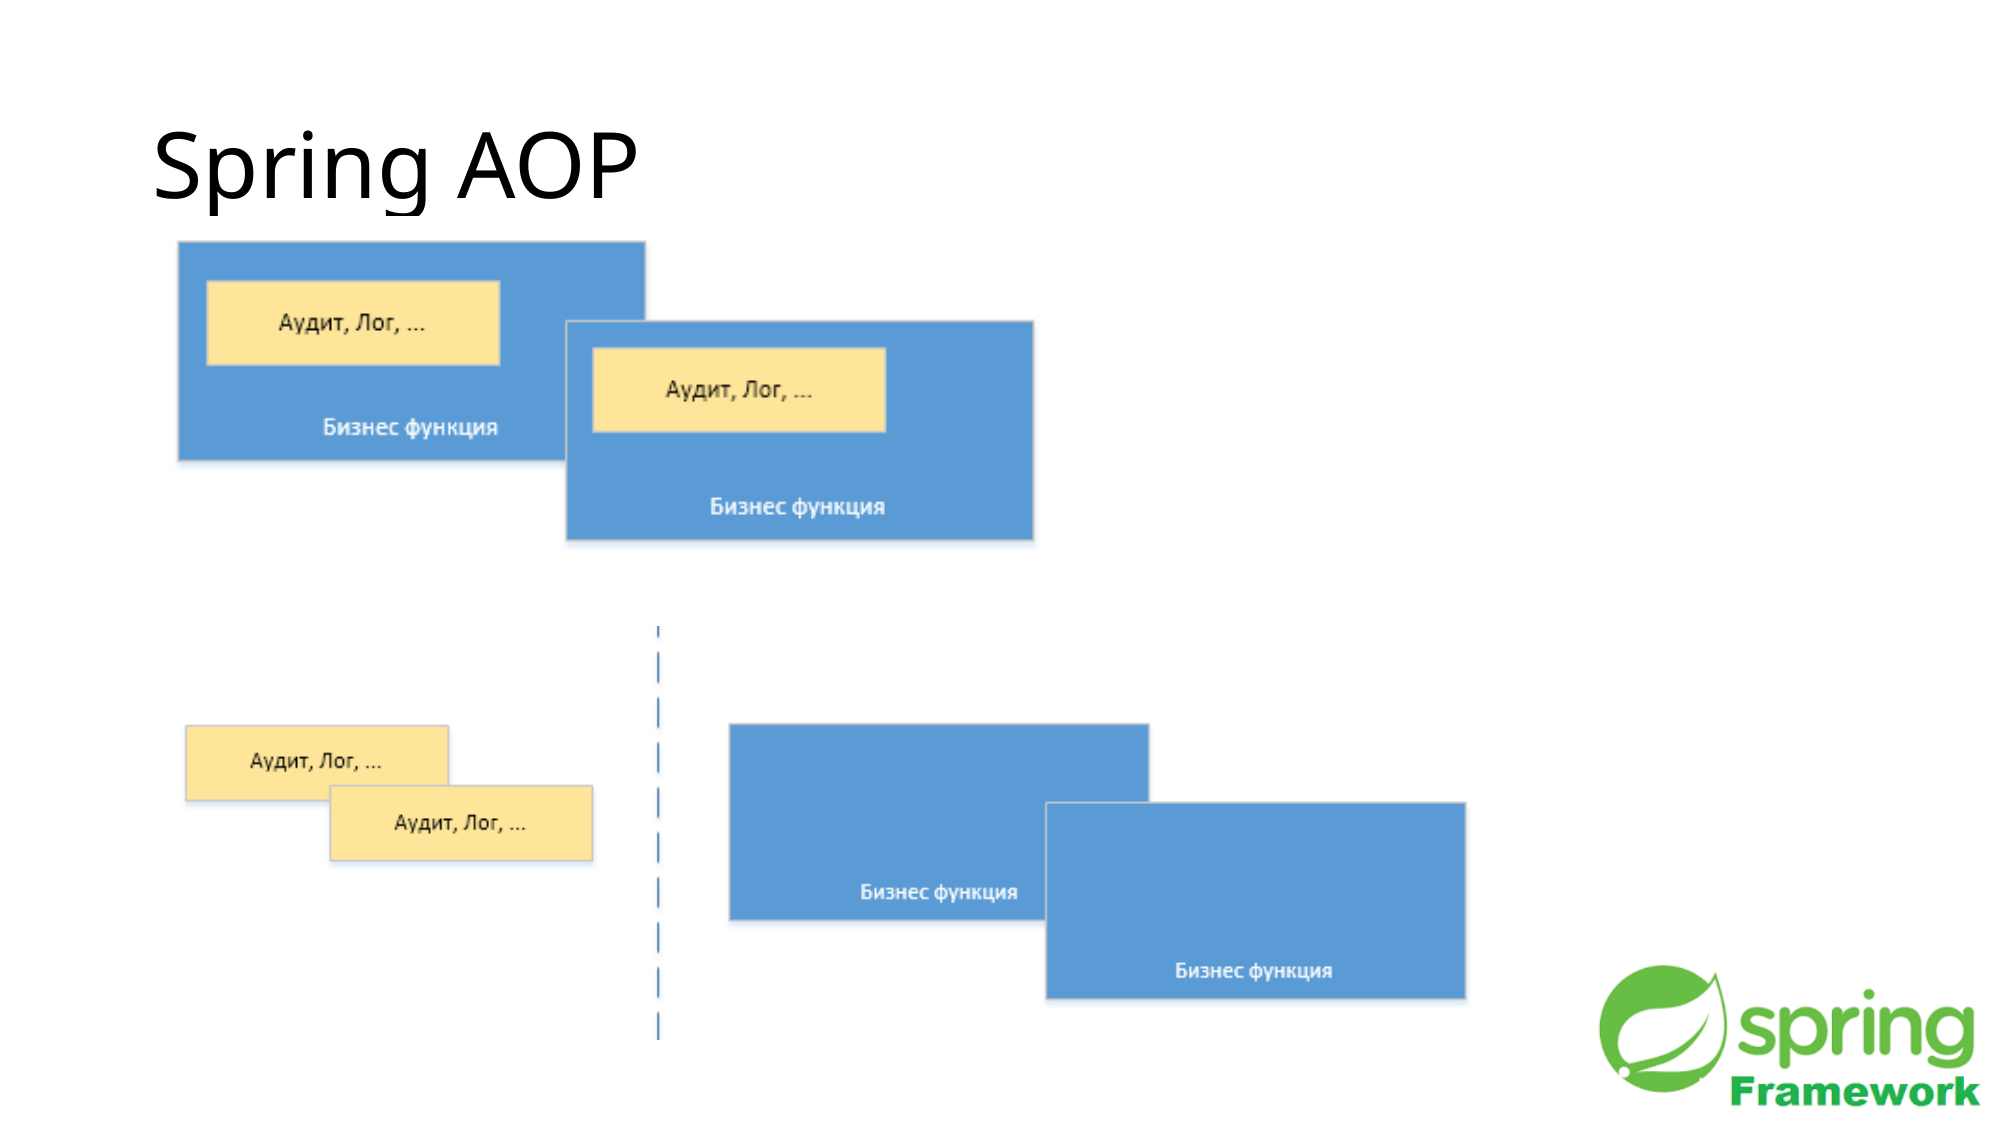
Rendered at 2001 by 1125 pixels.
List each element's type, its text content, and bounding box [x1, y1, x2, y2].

picture [163, 626, 1484, 1040]
picture [1582, 927, 2000, 1125]
title Spring AOP [137, 59, 1863, 278]
picture [163, 216, 1056, 563]
